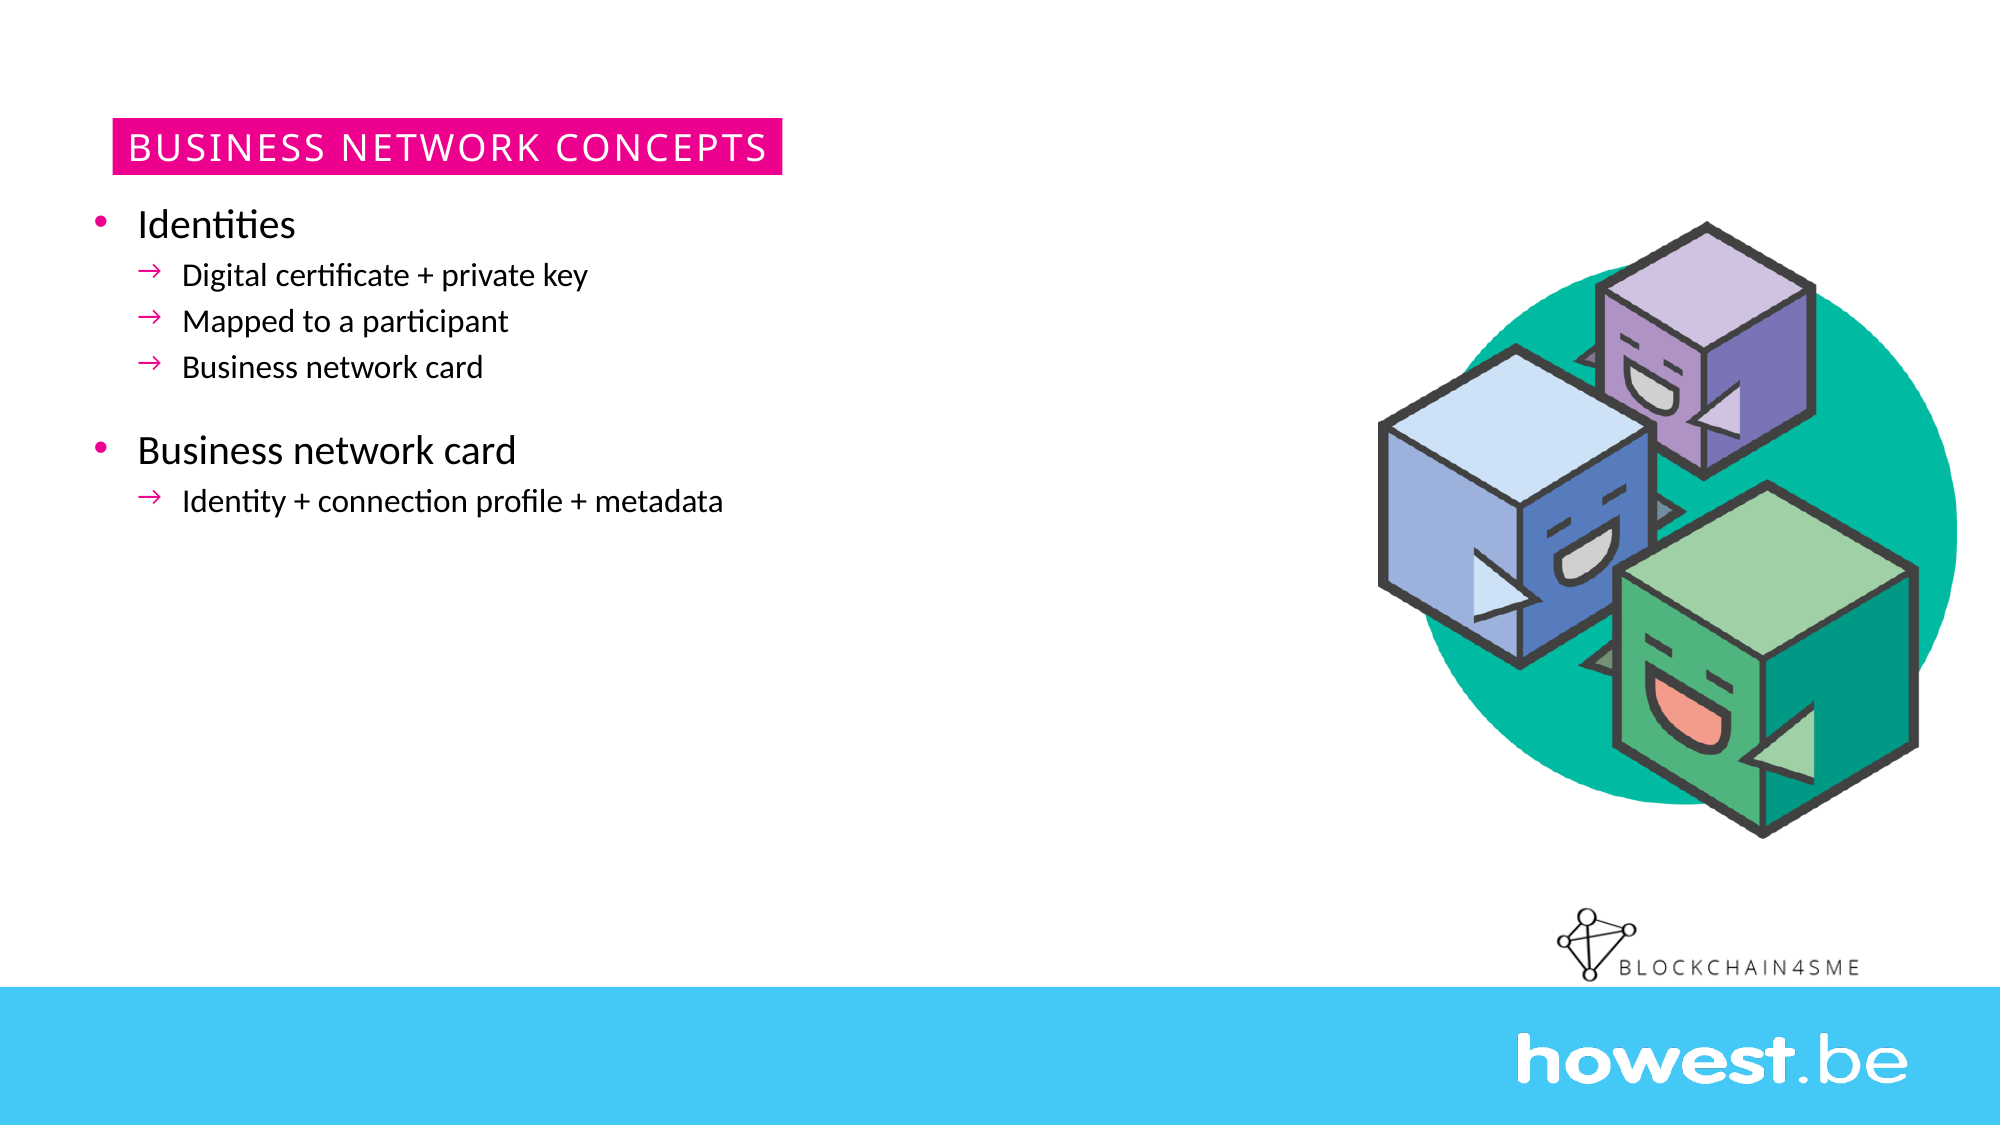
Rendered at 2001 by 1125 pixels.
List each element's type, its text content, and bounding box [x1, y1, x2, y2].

list Identities Digital certificate + private key Mapped to a participant Business network card Business network card Identity + connection profile + metadata [78, 188, 1298, 965]
picture [1551, 901, 1865, 987]
text_box Business network concepts [112, 118, 783, 175]
picture [1456, 1000, 1960, 1125]
picture [1378, 221, 1957, 839]
